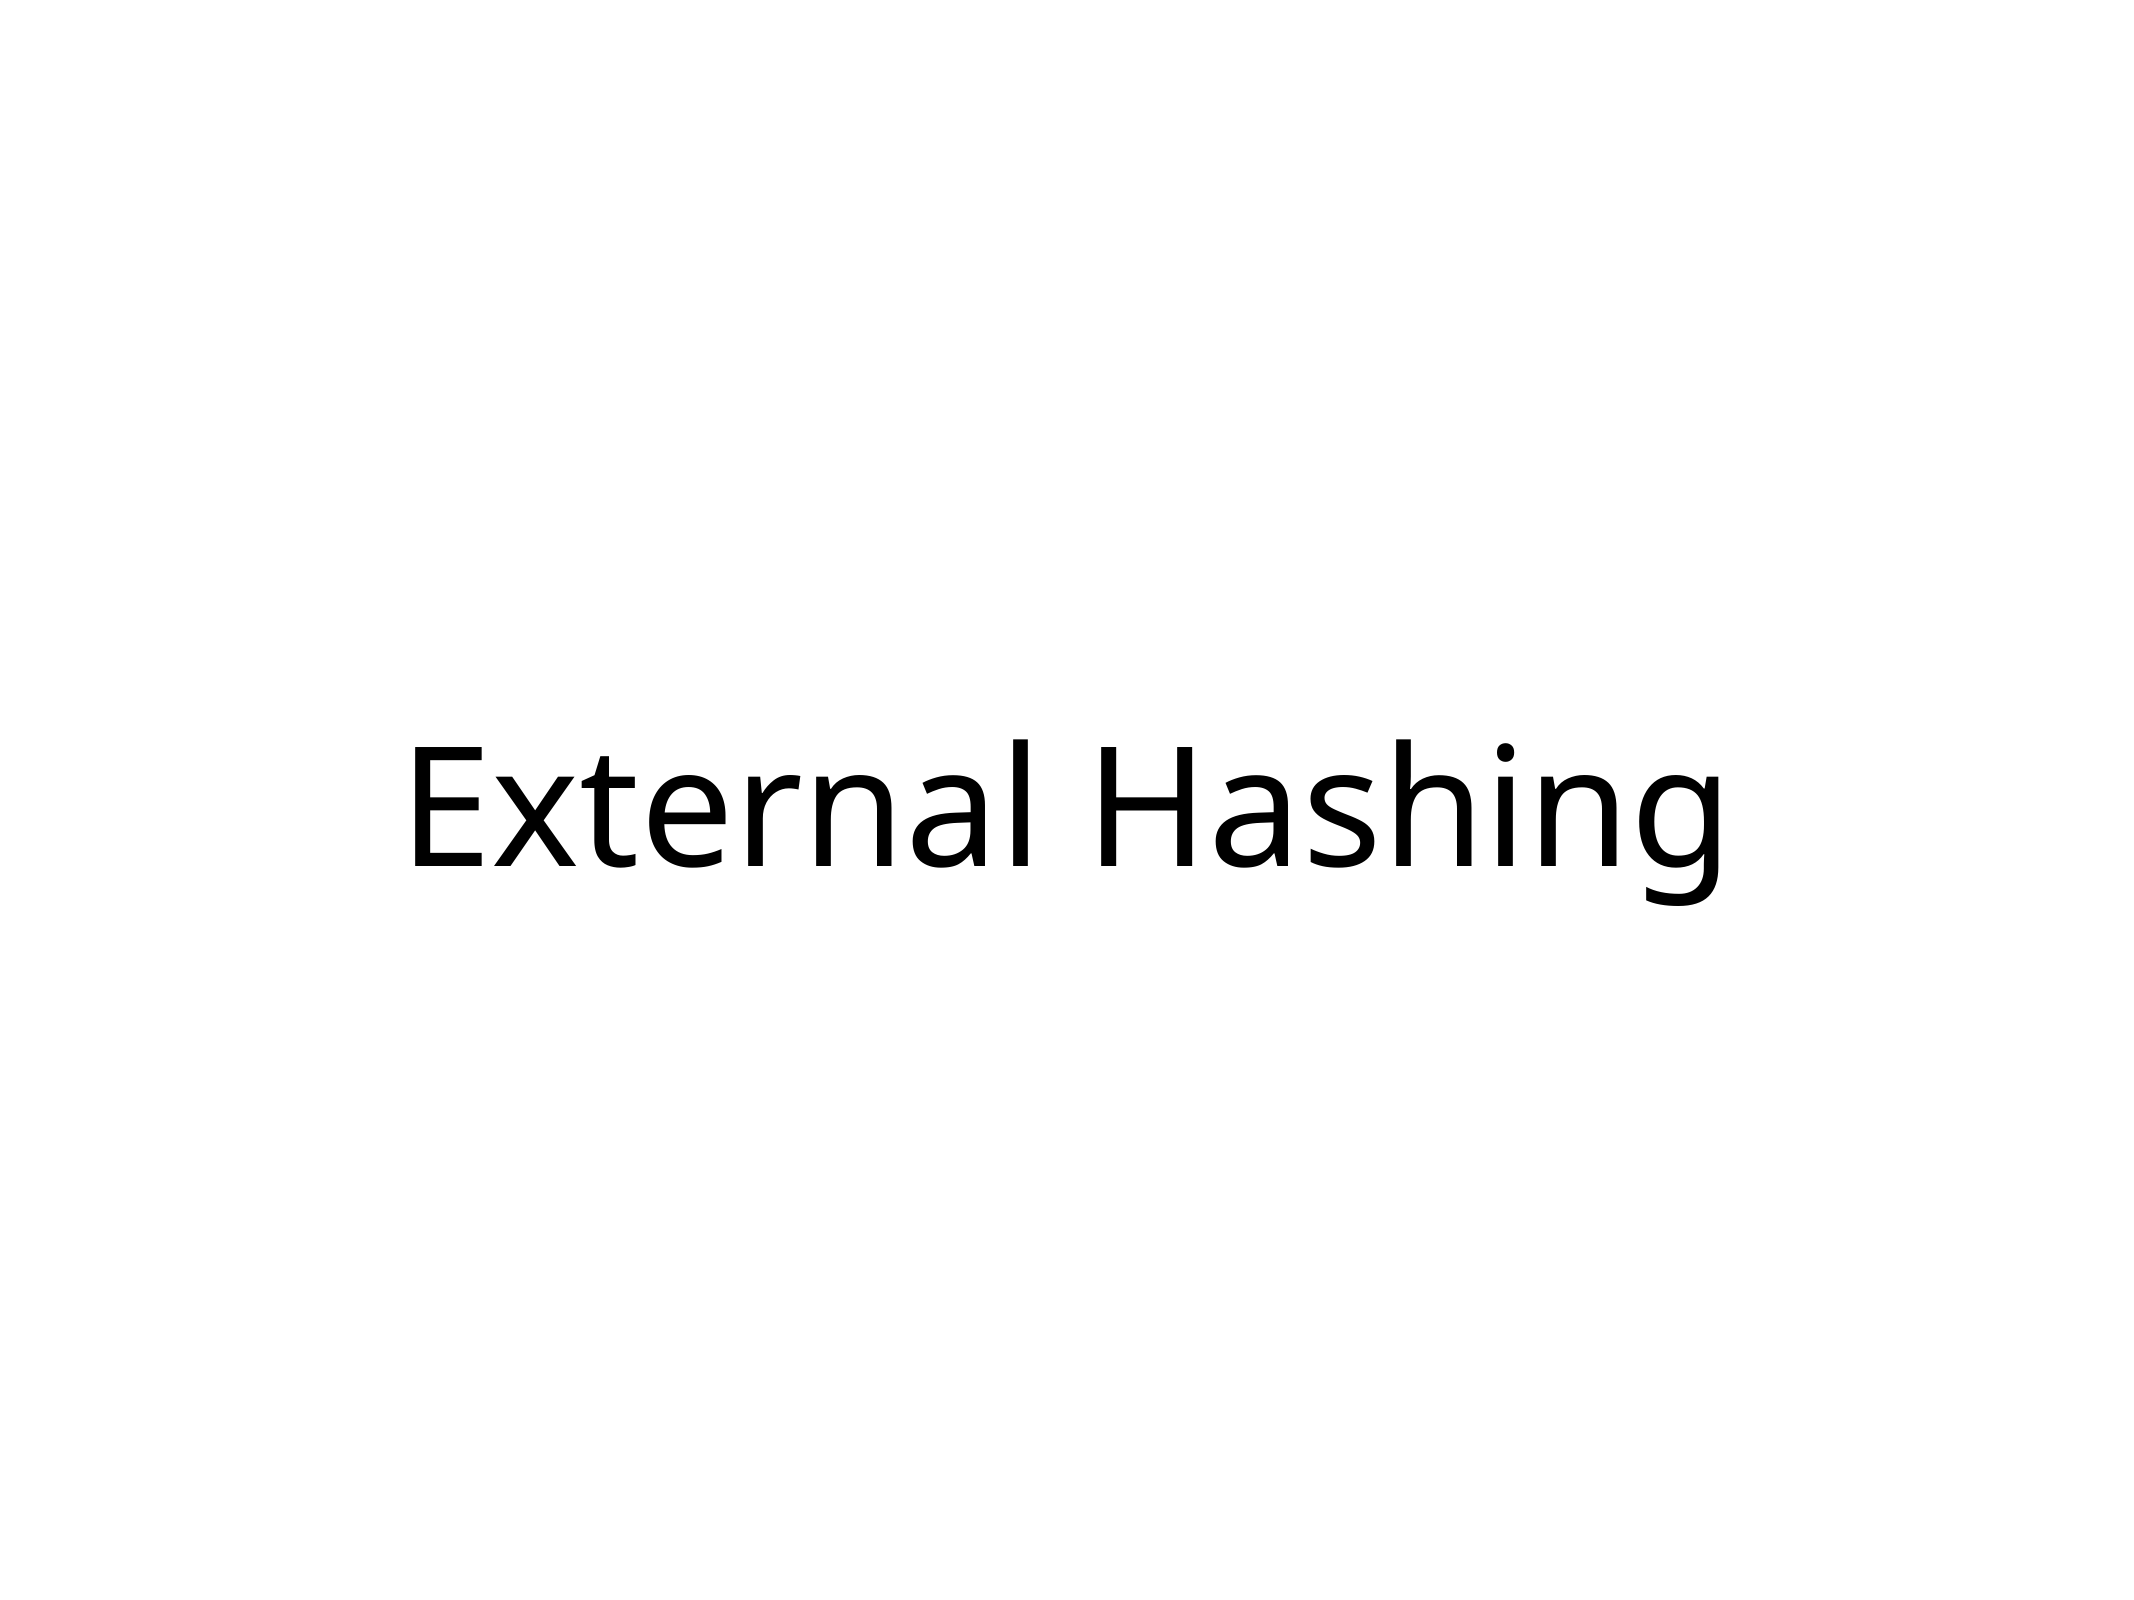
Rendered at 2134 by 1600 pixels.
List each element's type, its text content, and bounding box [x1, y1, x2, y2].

title External Hashing [207, 528, 1926, 1072]
